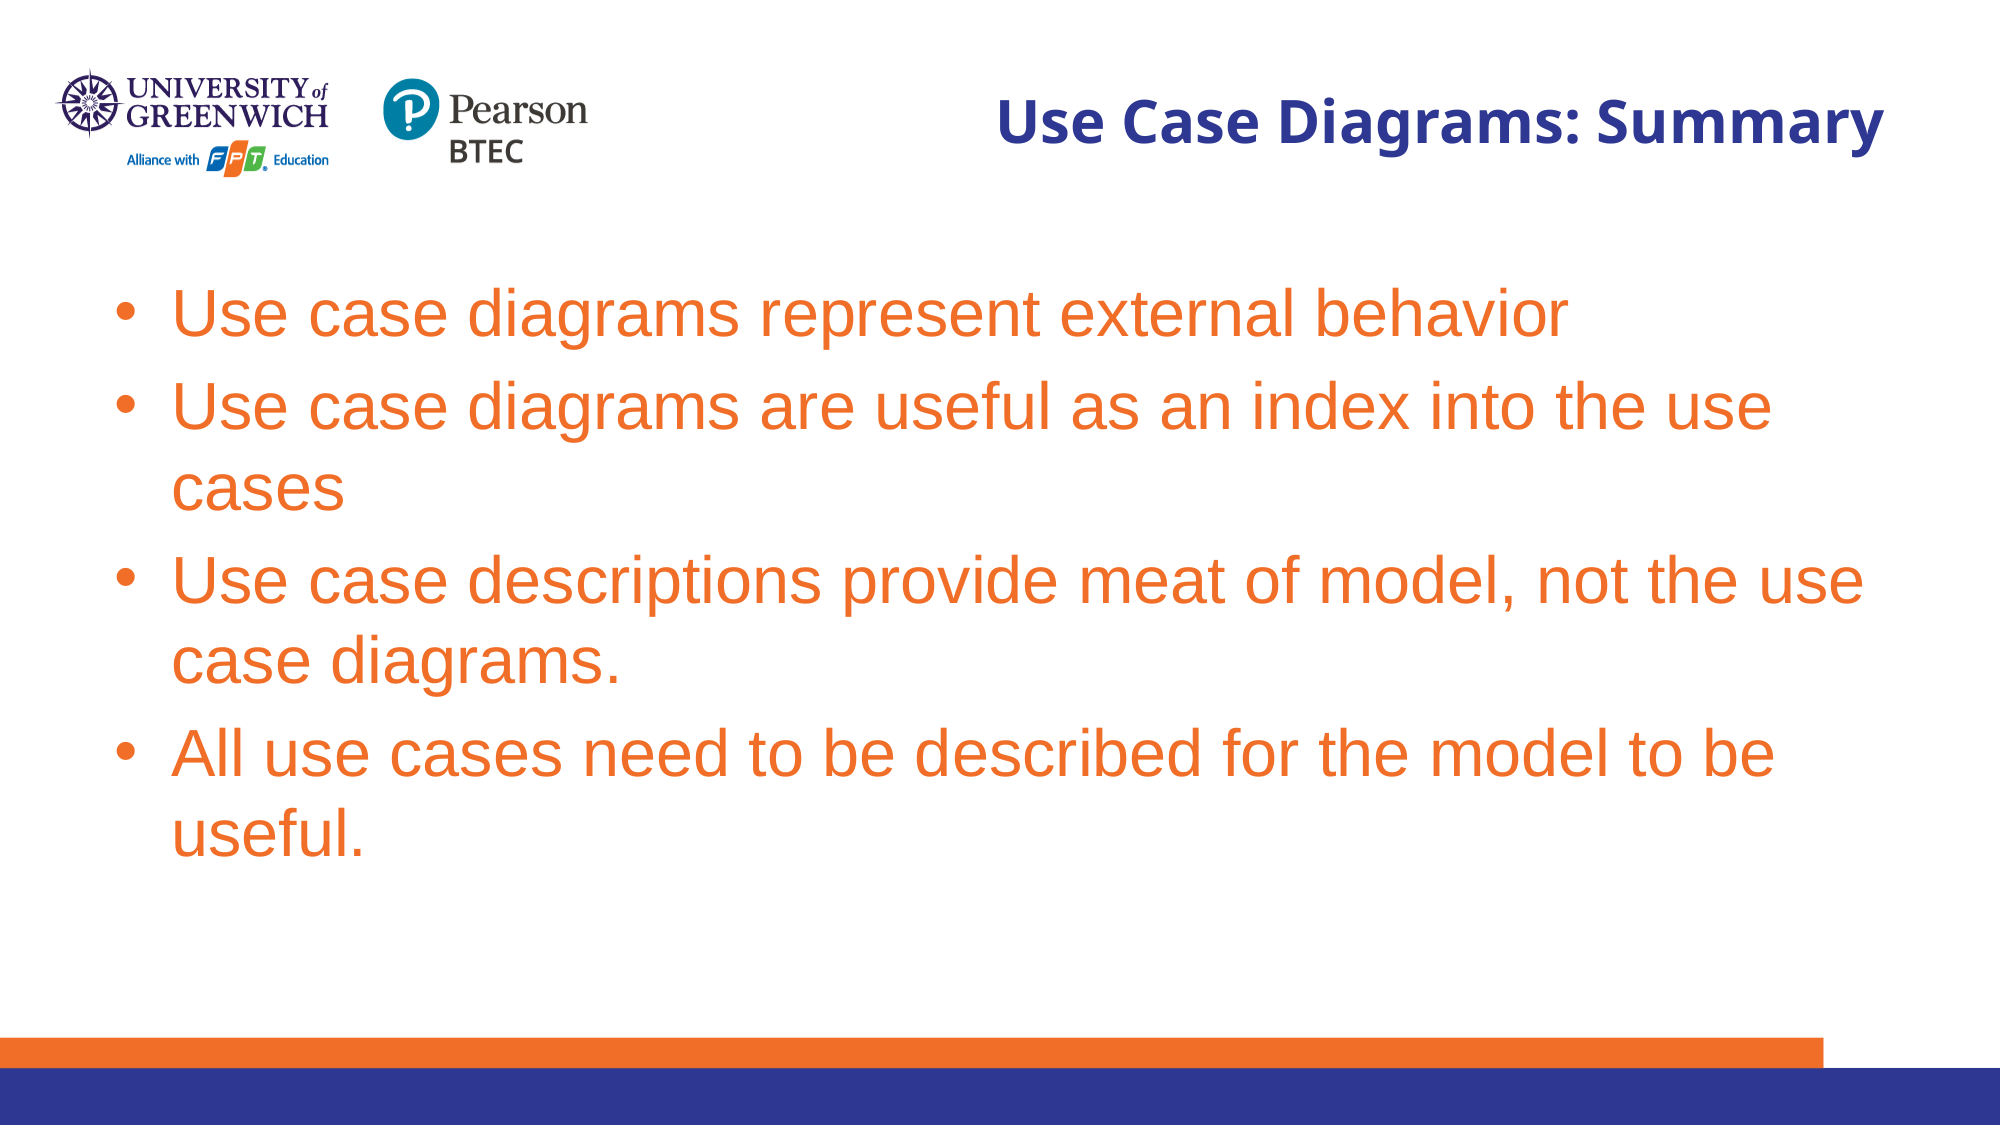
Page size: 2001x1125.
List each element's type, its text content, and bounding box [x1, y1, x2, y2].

picture [0, 0, 2000, 1125]
list Use case diagrams represent external behavior Use case diagrams are useful as an index into the use cases Use case descriptions provide meat of model, not the use case diagrams. All use cases need to be described for the model to be useful. [99, 262, 1900, 1005]
title Use Case Diagrams: Summary [894, 76, 1900, 209]
